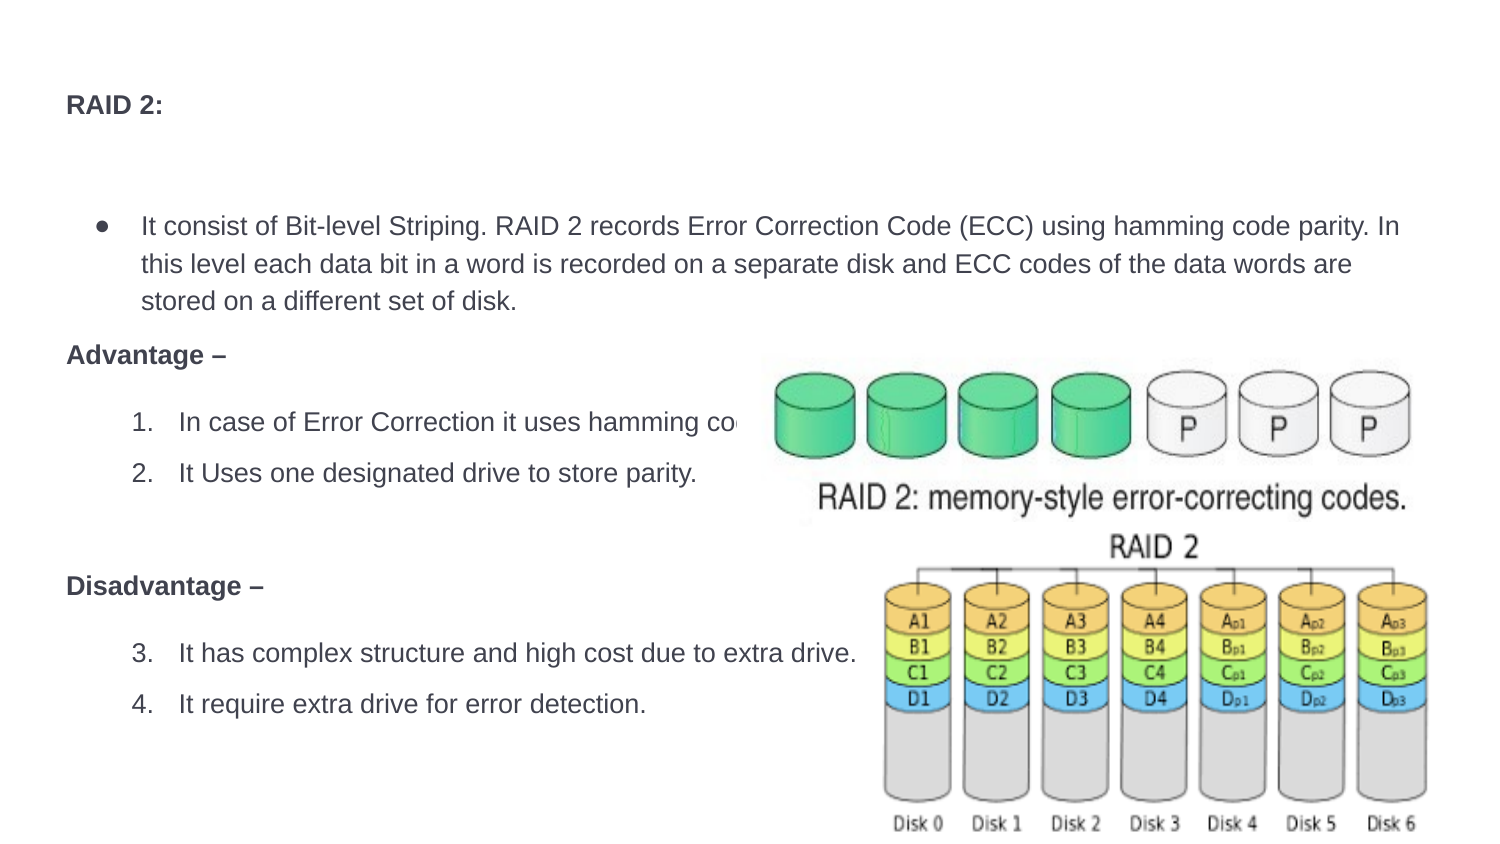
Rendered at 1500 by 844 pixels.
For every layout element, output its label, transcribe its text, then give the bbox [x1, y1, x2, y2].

list It consist of Bit-level Striping. RAID 2 records Error Correction Code (ECC) using hamming code parity. In this level each data bit in a word is recorded on a separate disk and ECC codes of the data words are stored on a different set of disk. Advantage – In case of Error Correction it uses hamming code. It Uses one designated drive to store parity. Disadvantage – It has complex structure and high cost due to extra drive. It require extra drive for error detection. [51, 189, 1449, 750]
title RAID 2: [51, 72, 1449, 167]
picture [737, 297, 1450, 844]
